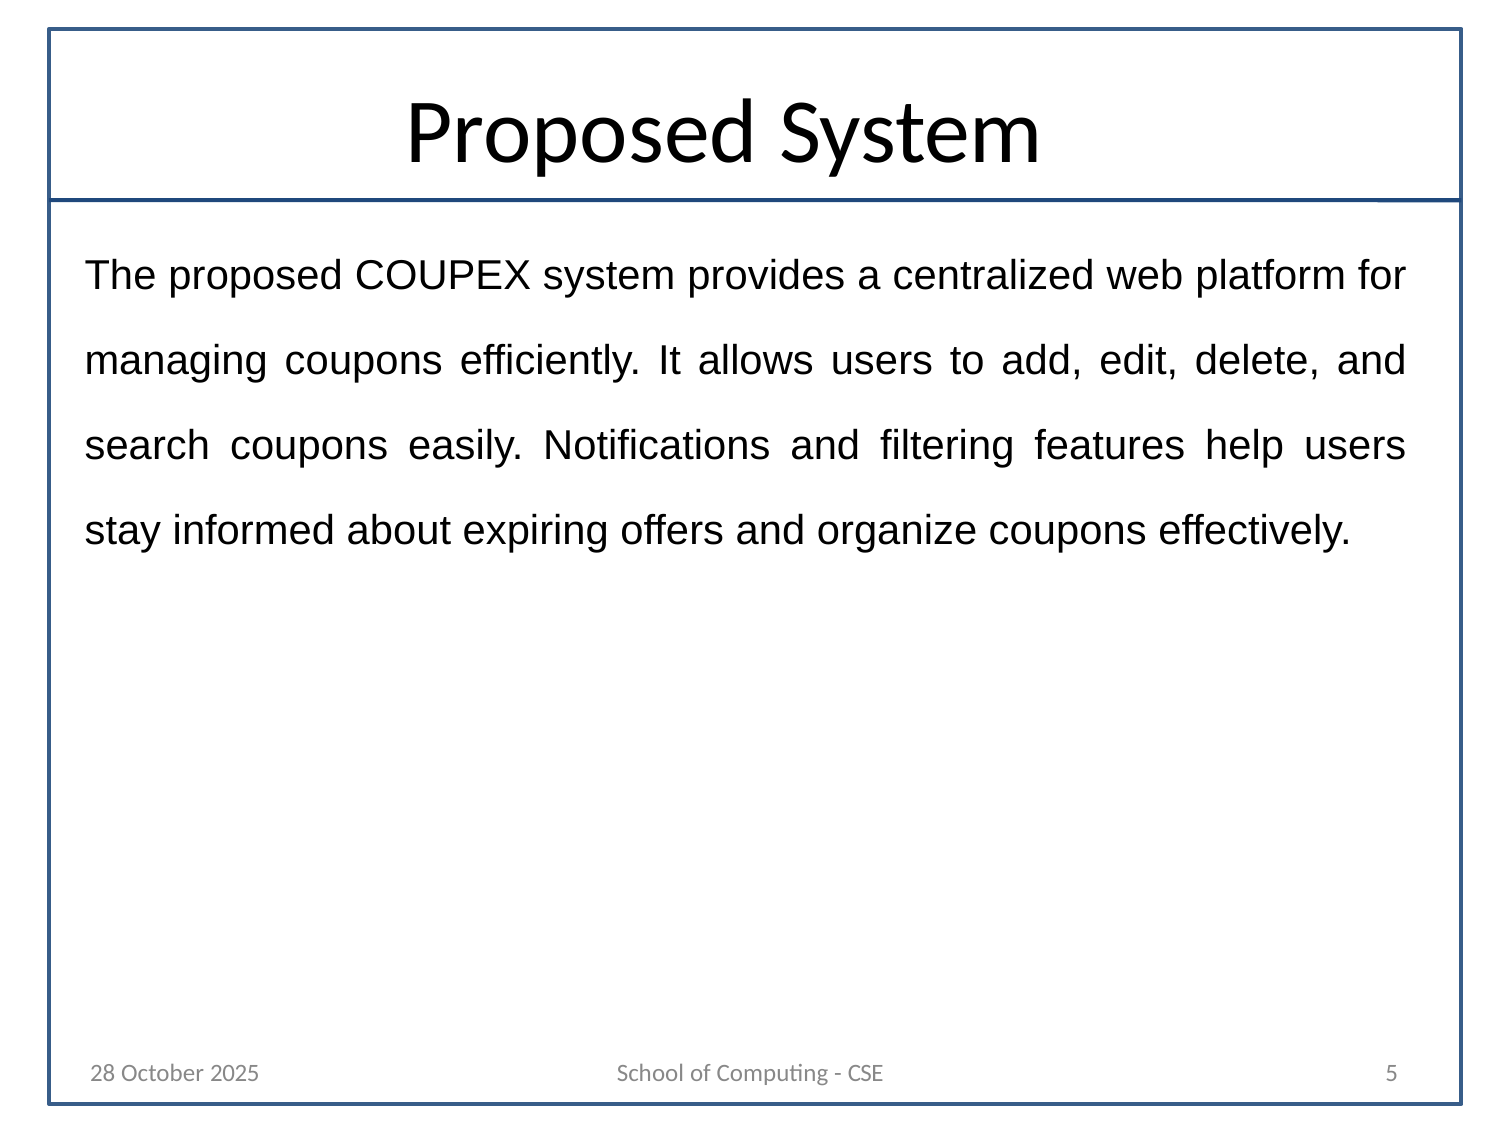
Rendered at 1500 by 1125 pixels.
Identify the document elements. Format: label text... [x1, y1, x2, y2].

slide_number School of Computing - CSE [614, 1060, 887, 1125]
footer 28 October 2025 [87, 1060, 263, 1125]
slide_number 5 [1383, 1060, 1419, 1125]
text_box The proposed COUPEX system provides a centralized web platform for managing coupons efficiently. It allows users to add, edit, delete, and search coupons easily. Notifications and filtering features help users stay informed about expiring offers and organize coupons effectively. [84, 202, 1408, 638]
title Proposed System [403, 68, 1046, 202]
